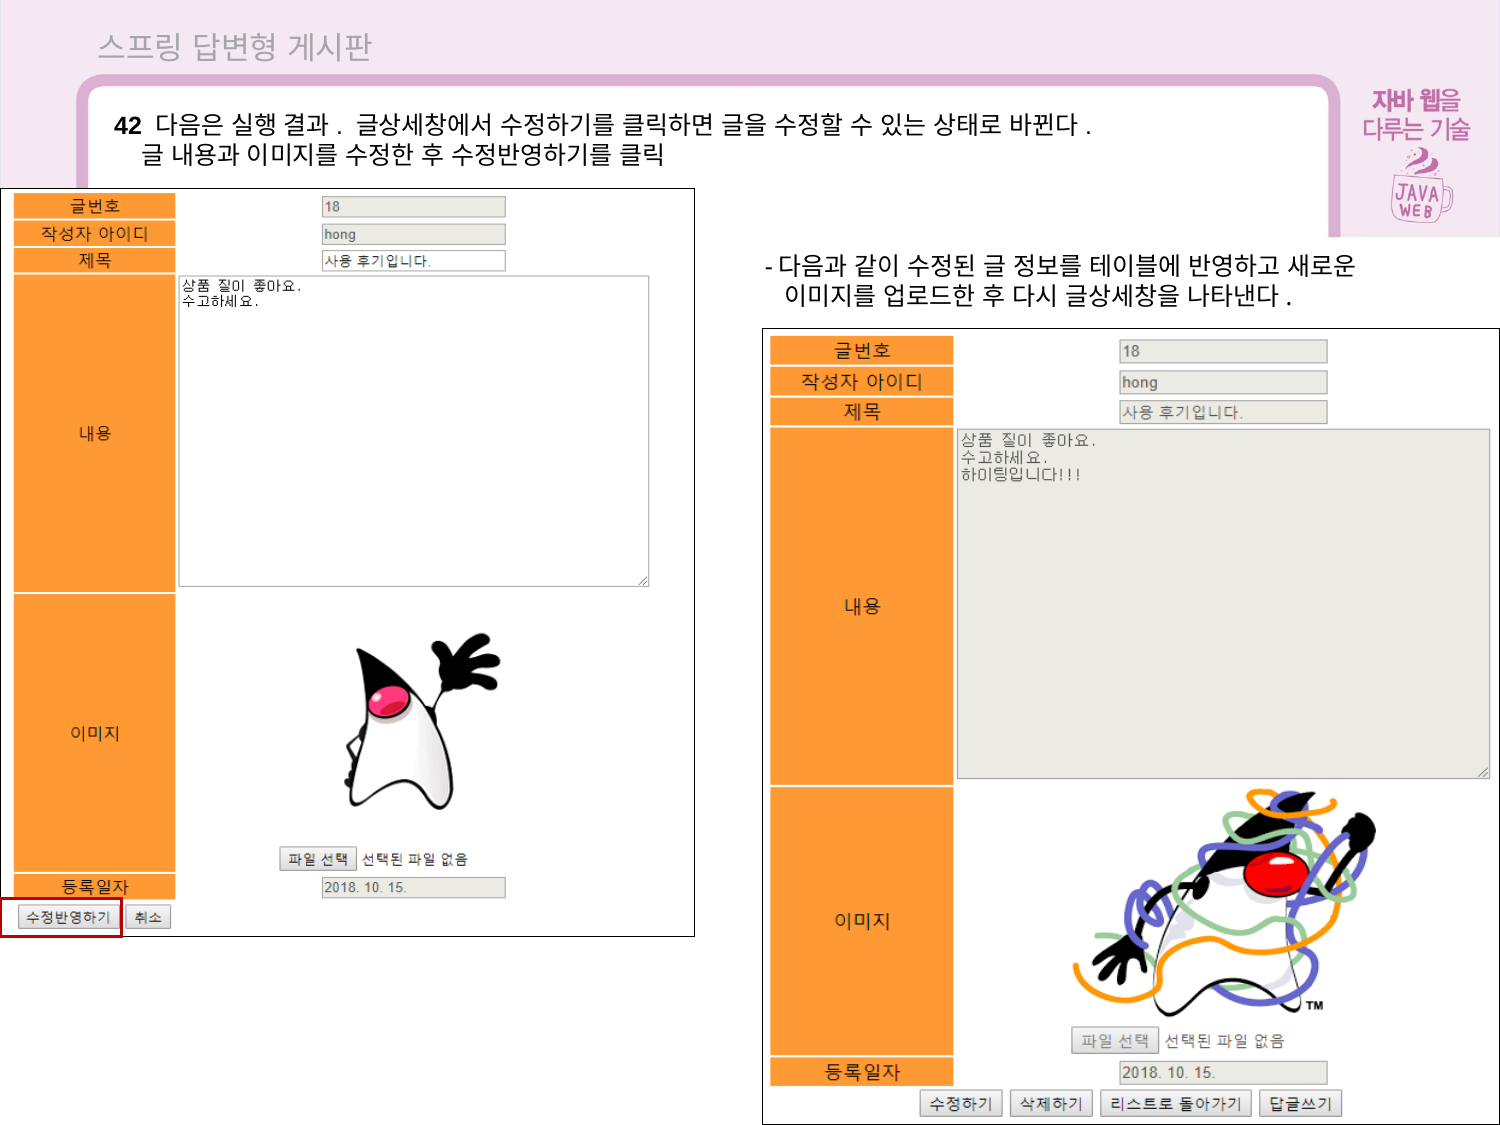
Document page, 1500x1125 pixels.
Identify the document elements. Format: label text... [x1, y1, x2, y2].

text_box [0, 188, 695, 937]
text_box -다음과 같이 수정된 글 정보를 테이블에 반영하고 새로운 이미지를 업로드한 후 다시 글상세창을 나타낸다. [750, 243, 1500, 319]
text_box 스프링 답변형 게시판 [82, 0, 1133, 74]
picture [0, 0, 1500, 1125]
text_box 42 다음은 실행 결과. 글상세창에서 수정하기를 클릭하면 글을 수정할 수 있는 상태로 바뀐다. 글 내용과 이미지를 수정한 후 수정반영하기를 클릭 [99, 101, 1341, 177]
